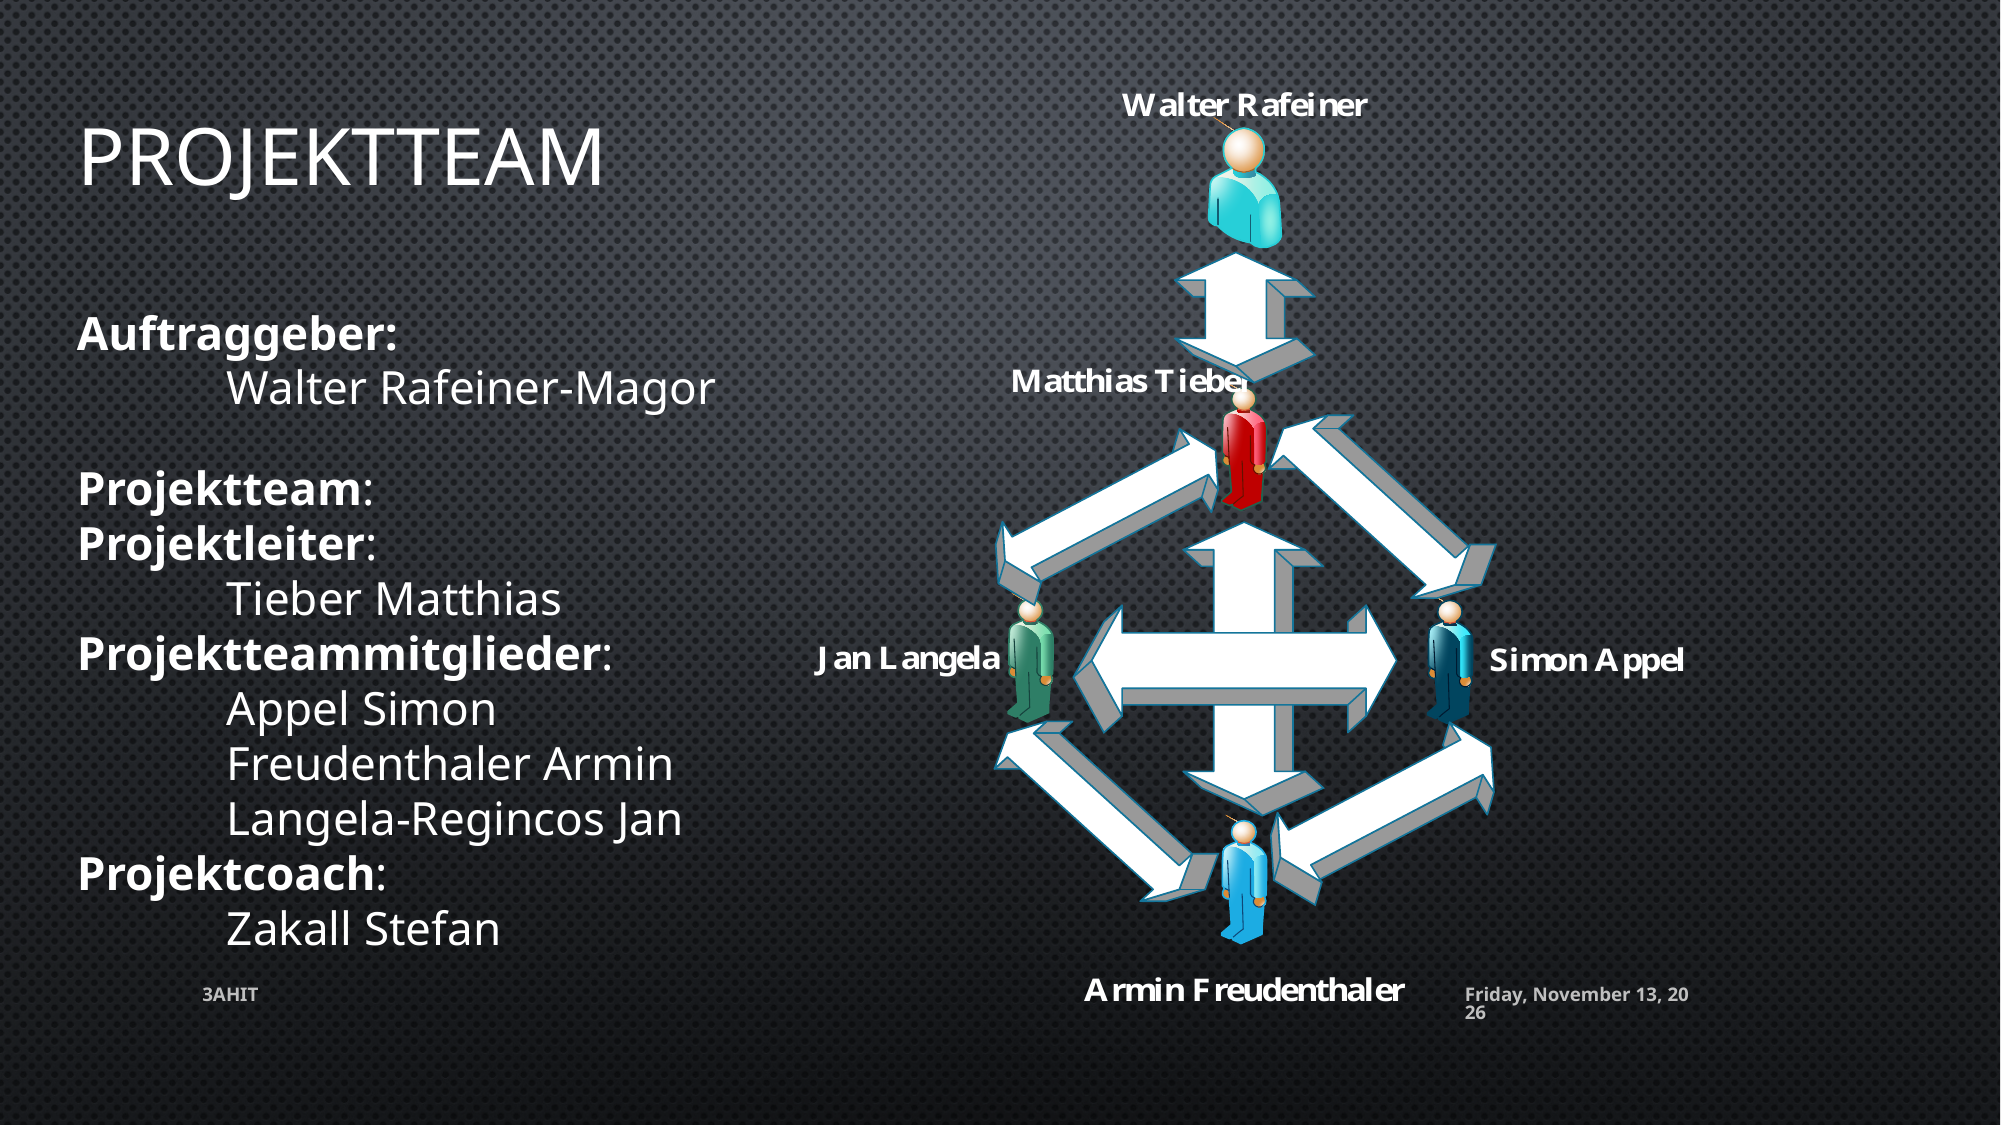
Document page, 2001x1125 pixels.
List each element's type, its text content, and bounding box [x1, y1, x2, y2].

text_box Projektteam: Projektleiter: Tieber Matthias Projektteammitglieder: Appel Simon Freudenthaler Armin Langela-Regincos Jan Projektcoach: Zakall Stefan [62, 452, 796, 963]
title PROJEKTTEam [62, 1, 1688, 296]
picture [796, 76, 1704, 1026]
footer 3AHIT [187, 965, 796, 1025]
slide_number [1704, 965, 1713, 1025]
text_box Auftraggeber: Walter Rafeiner-Magor [62, 296, 796, 422]
